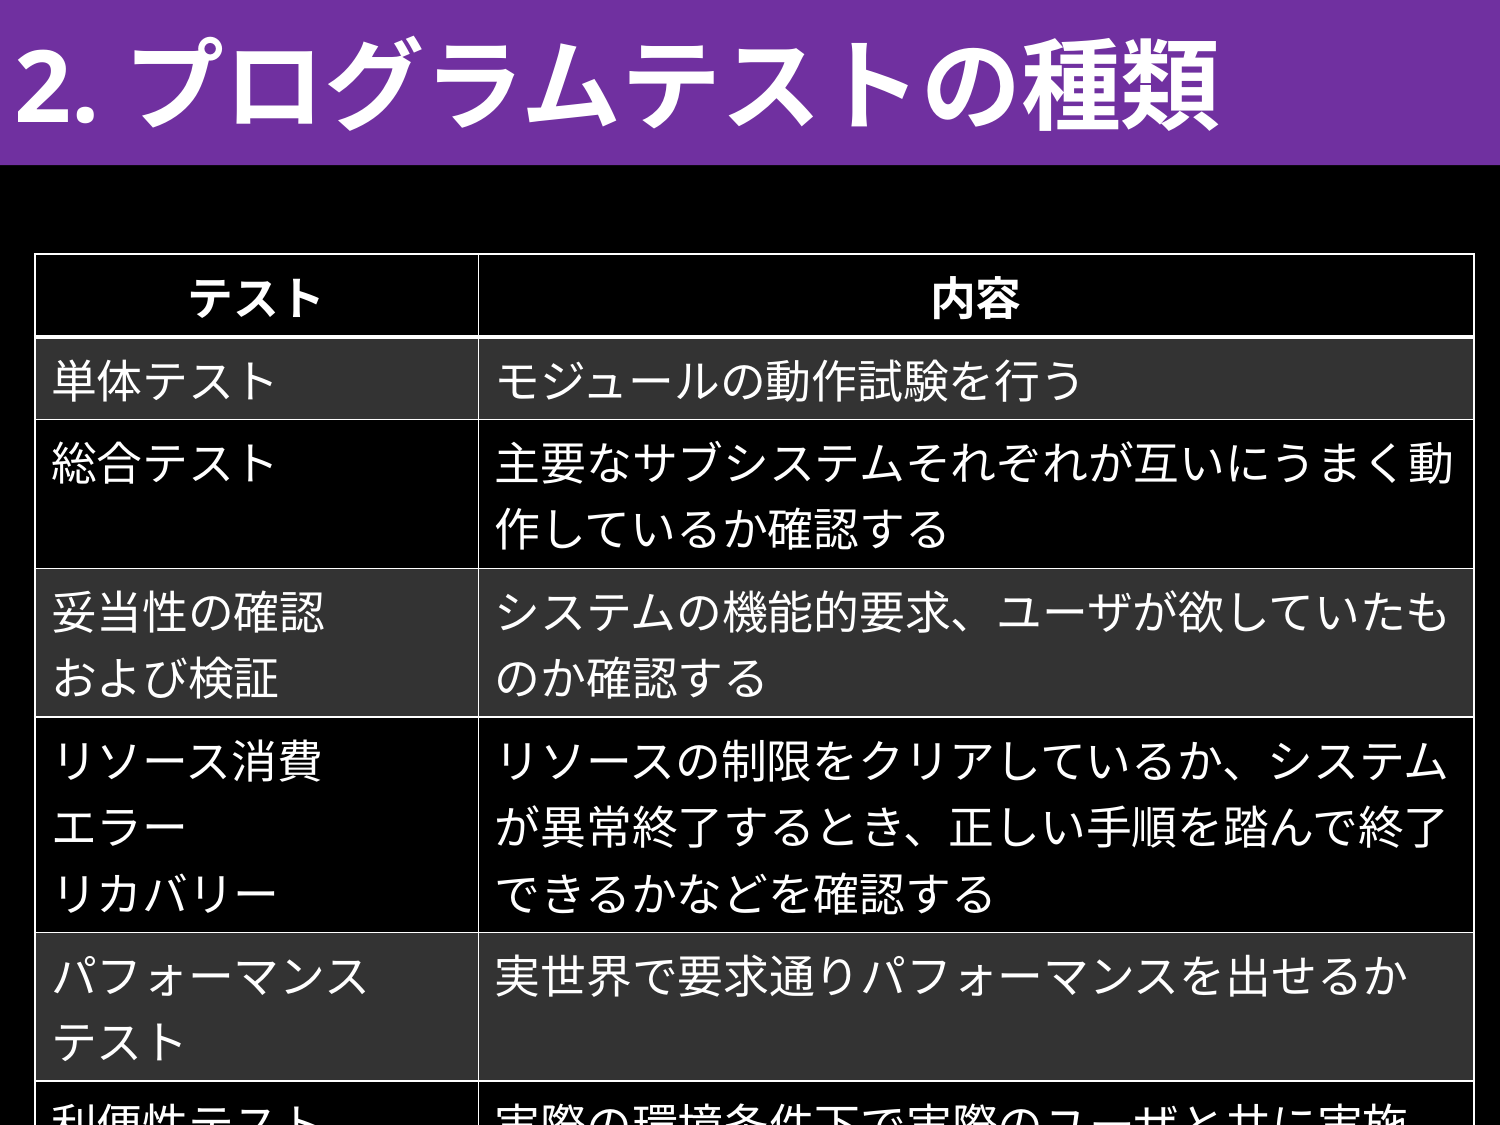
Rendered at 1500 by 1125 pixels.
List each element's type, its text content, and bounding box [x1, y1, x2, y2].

table_cell モジュールの動作試験を行う [479, 339, 1473, 419]
table_cell 妥当性の確認 および検証 [36, 569, 478, 716]
table_cell 実世界で要求通りパフォーマンスを出せるか [479, 933, 1473, 1080]
table_header テスト [36, 255, 478, 335]
table_cell 単体テスト [36, 339, 478, 419]
table_cell 総合テスト [36, 420, 478, 568]
table_cell リソース消費 エラー リカバリー [36, 718, 478, 932]
table_cell 実際の環境条件下で実際のユーザと共に実施 [479, 1082, 1473, 1125]
table_cell パフォーマンス テスト [36, 933, 478, 1080]
table_cell システムの機能的要求、ユーザが欲していたものか確認する [479, 569, 1473, 716]
table_cell 主要なサブシステムそれぞれが互いにうまく動作しているか確認する [479, 420, 1473, 568]
text_box 2.プログラムテストの種類 [0, 0, 1500, 166]
table_header 内容 [479, 255, 1473, 335]
table_cell リソースの制限をクリアしているか、システムが異常終了するとき、正しい手順を踏んで終了できるかなどを確認する [479, 718, 1473, 932]
table_cell 利便性テスト [36, 1082, 478, 1125]
